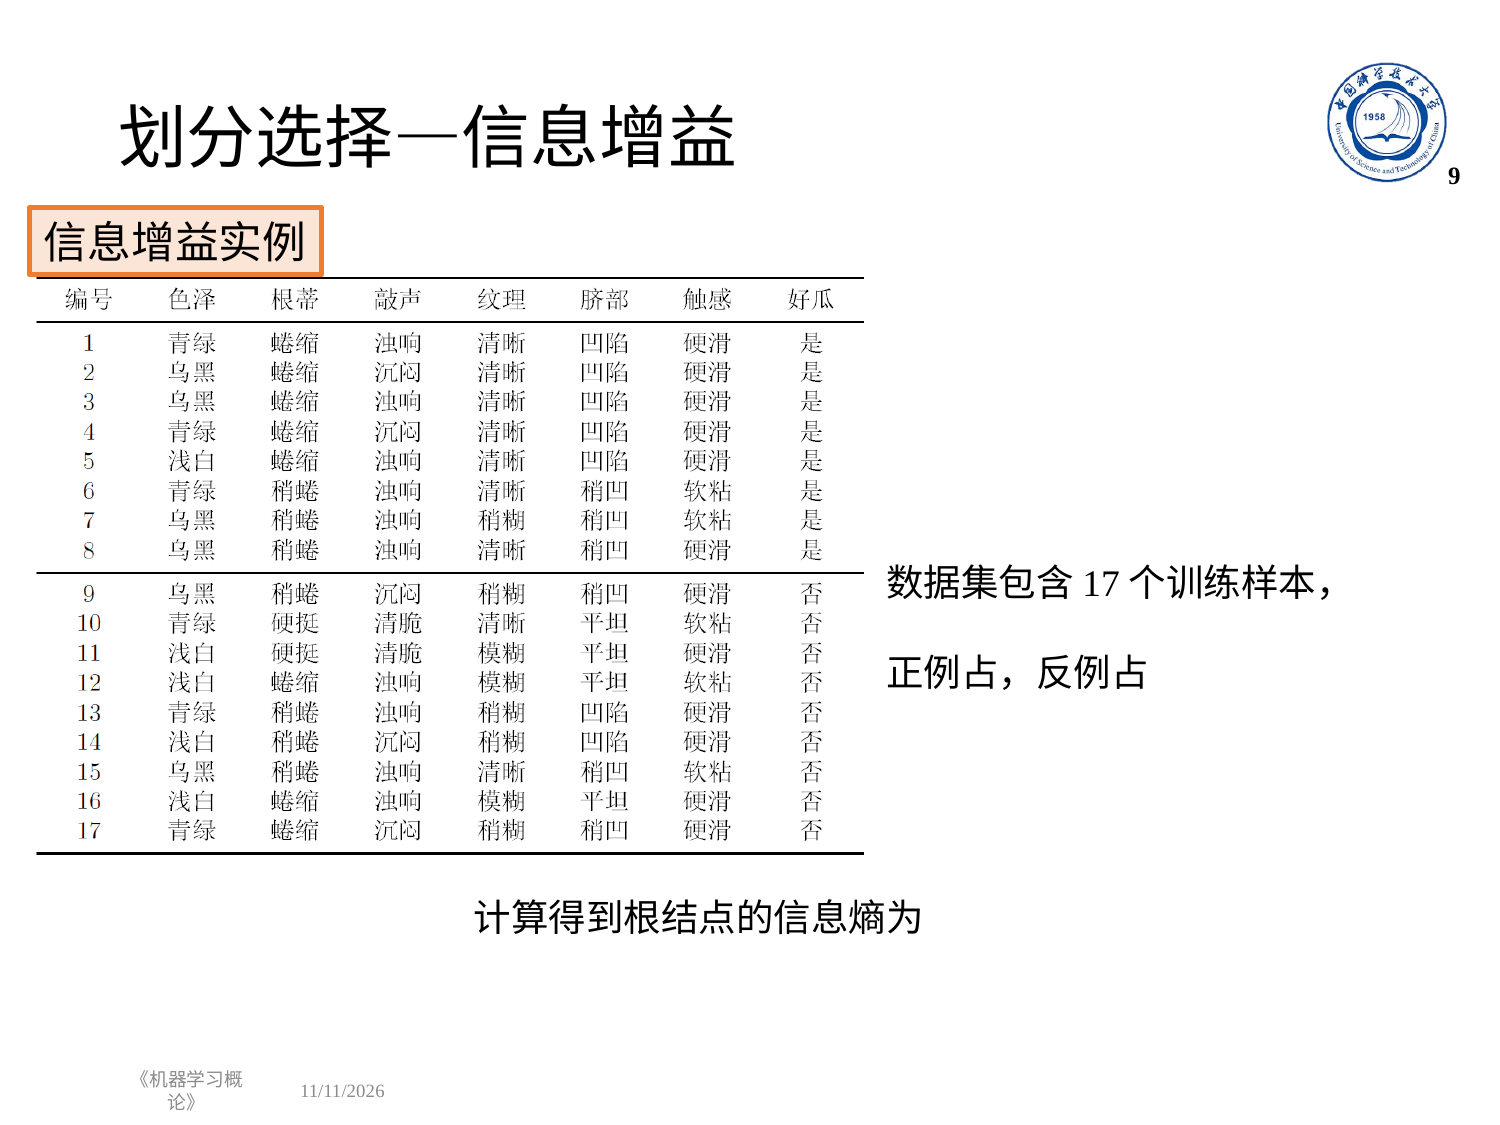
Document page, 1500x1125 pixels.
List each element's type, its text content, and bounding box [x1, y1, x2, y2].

text_box 信息增益实例 [29, 207, 322, 270]
footer 《机器学习概论》 [104, 1068, 270, 1113]
picture [29, 270, 872, 862]
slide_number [285, 1068, 422, 1113]
slide_number 9 [1372, 144, 1476, 205]
title 划分选择—信息增益 [103, 59, 1397, 221]
picture [1397, 59, 1450, 144]
